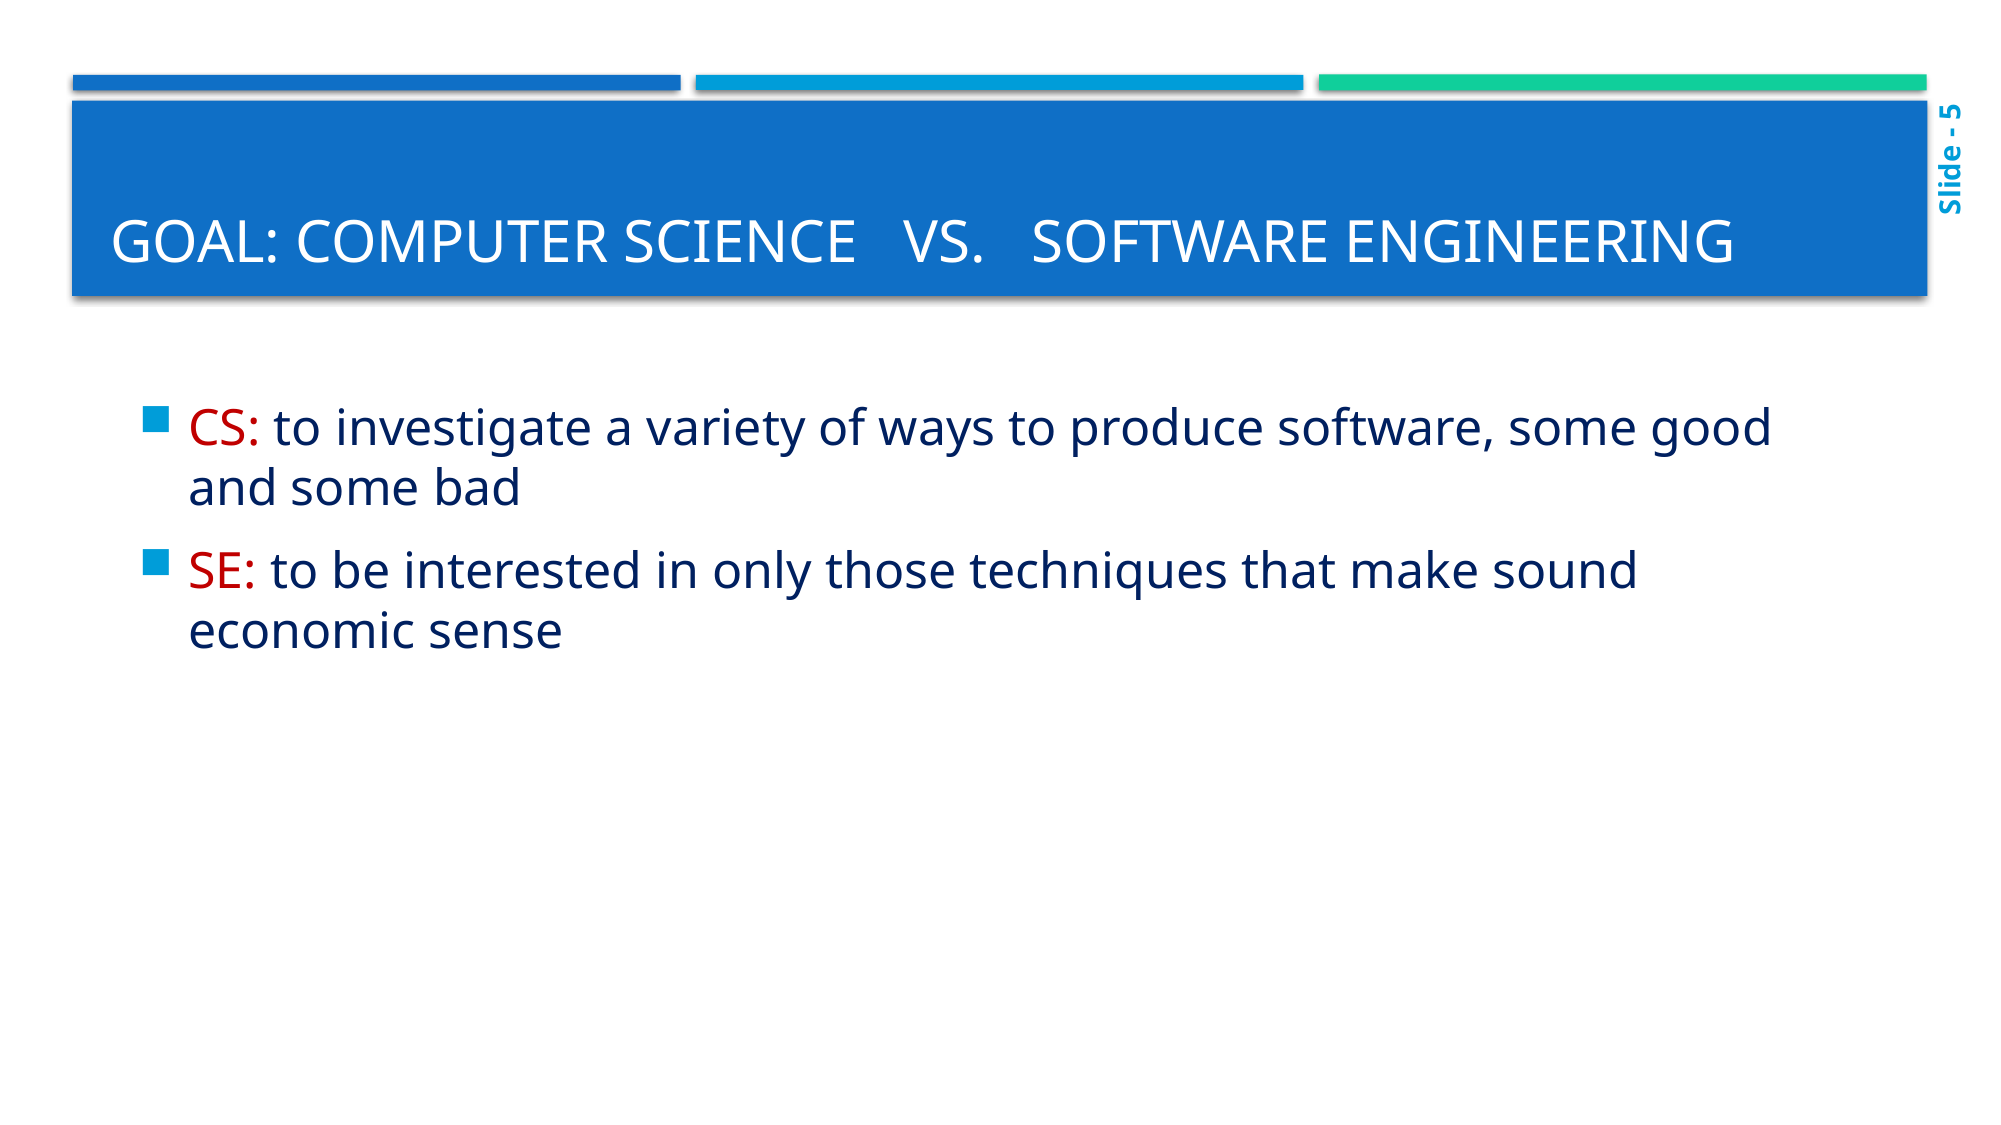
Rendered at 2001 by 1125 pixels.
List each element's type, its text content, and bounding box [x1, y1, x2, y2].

text_box Slide - 5 [1913, 96, 1984, 298]
title Goal: Computer science vs. Software engineering [95, 115, 1905, 282]
list CS: to investigate a variety of ways to produce software, some good and some bad SE: to be interested in only those techniques that make sound economic sense [123, 370, 1871, 755]
